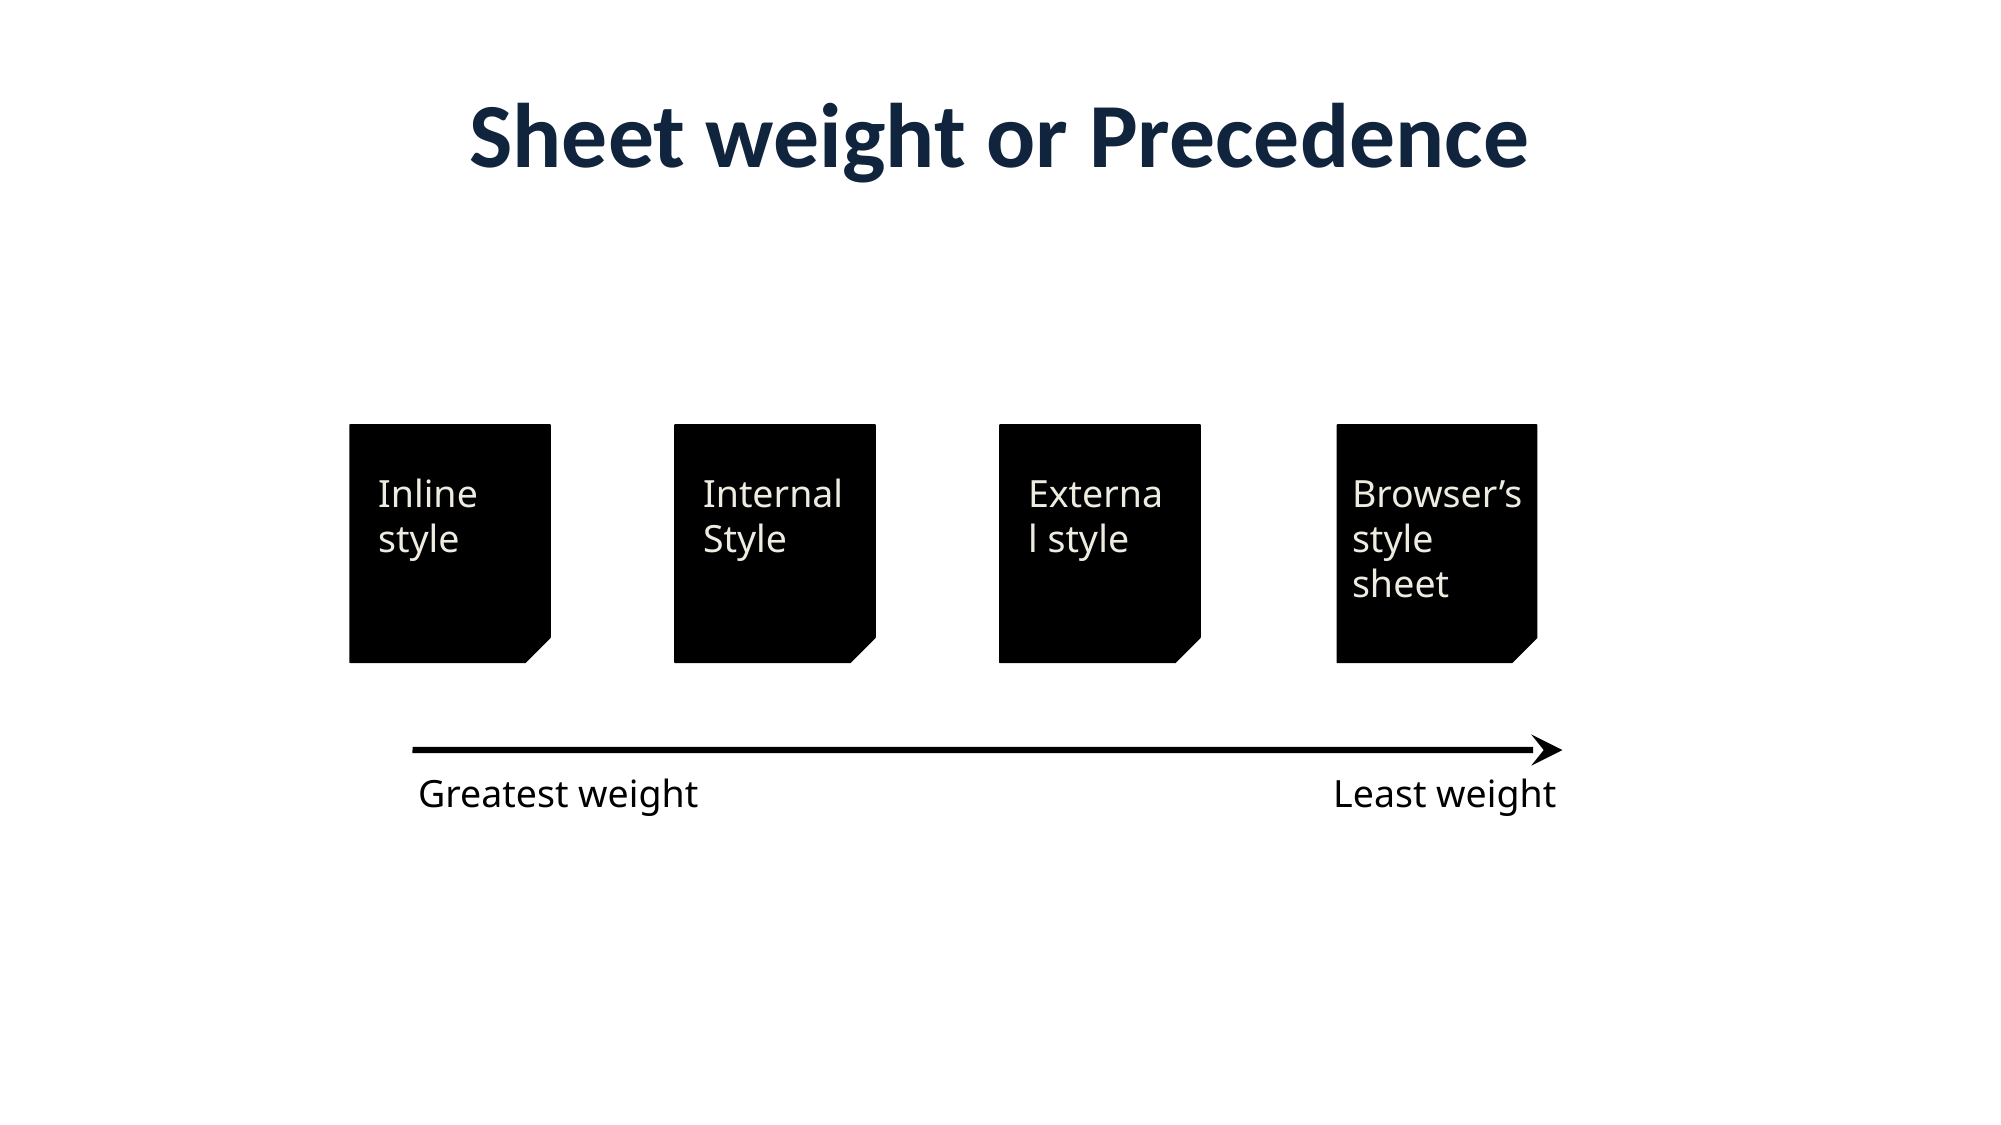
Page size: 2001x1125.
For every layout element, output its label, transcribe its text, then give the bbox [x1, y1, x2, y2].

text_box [674, 424, 876, 663]
title Sheet weight or Precedence [324, 37, 1675, 225]
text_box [1337, 424, 1551, 663]
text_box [349, 424, 551, 663]
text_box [412, 749, 1566, 823]
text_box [999, 424, 1201, 663]
